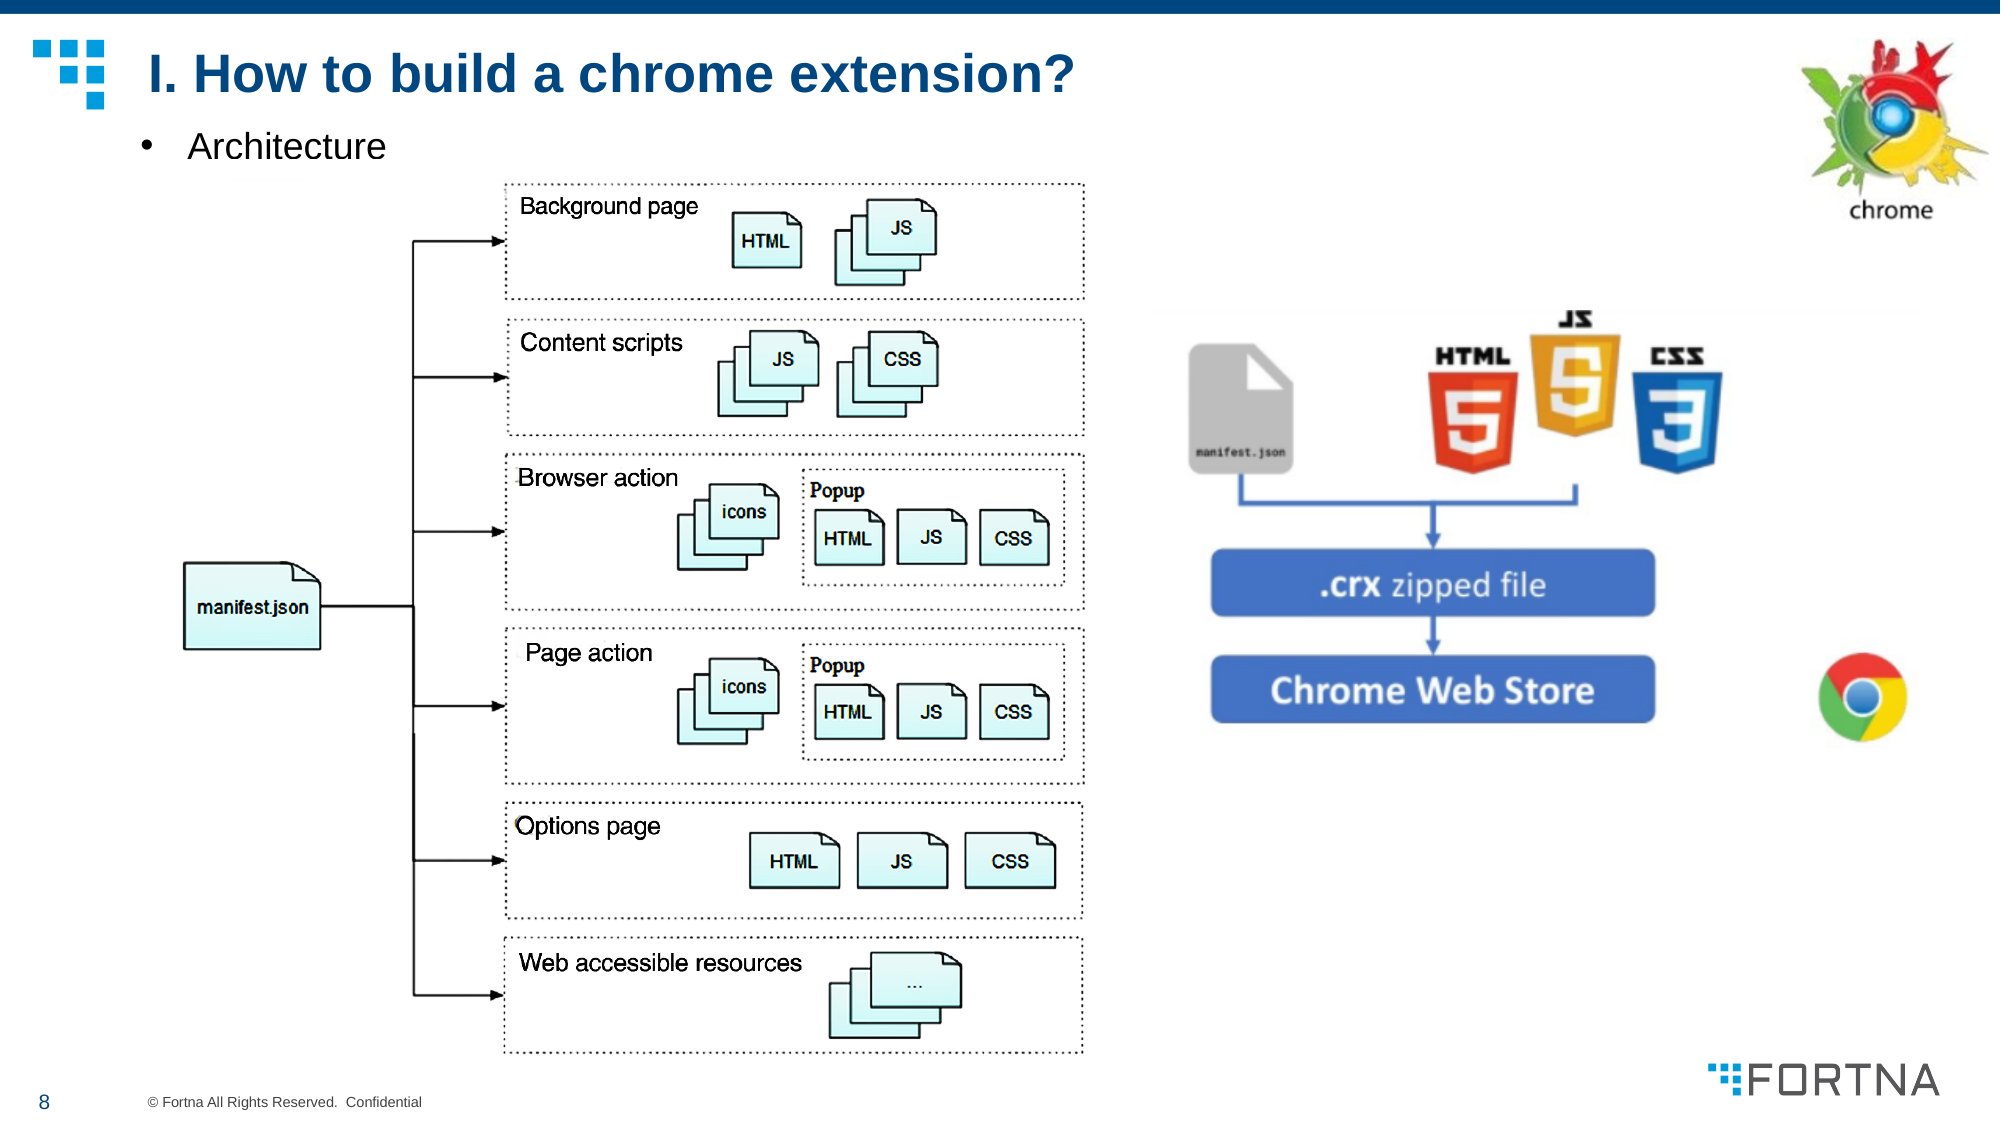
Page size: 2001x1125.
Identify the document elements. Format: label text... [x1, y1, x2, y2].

picture [169, 159, 1102, 1092]
picture [15, 22, 122, 127]
title I. How to build a chrome extension? [133, 37, 1794, 113]
picture [1675, 1031, 1973, 1125]
picture [1796, 37, 1989, 254]
text_box Architecture [125, 114, 1126, 175]
picture [1150, 310, 1926, 758]
